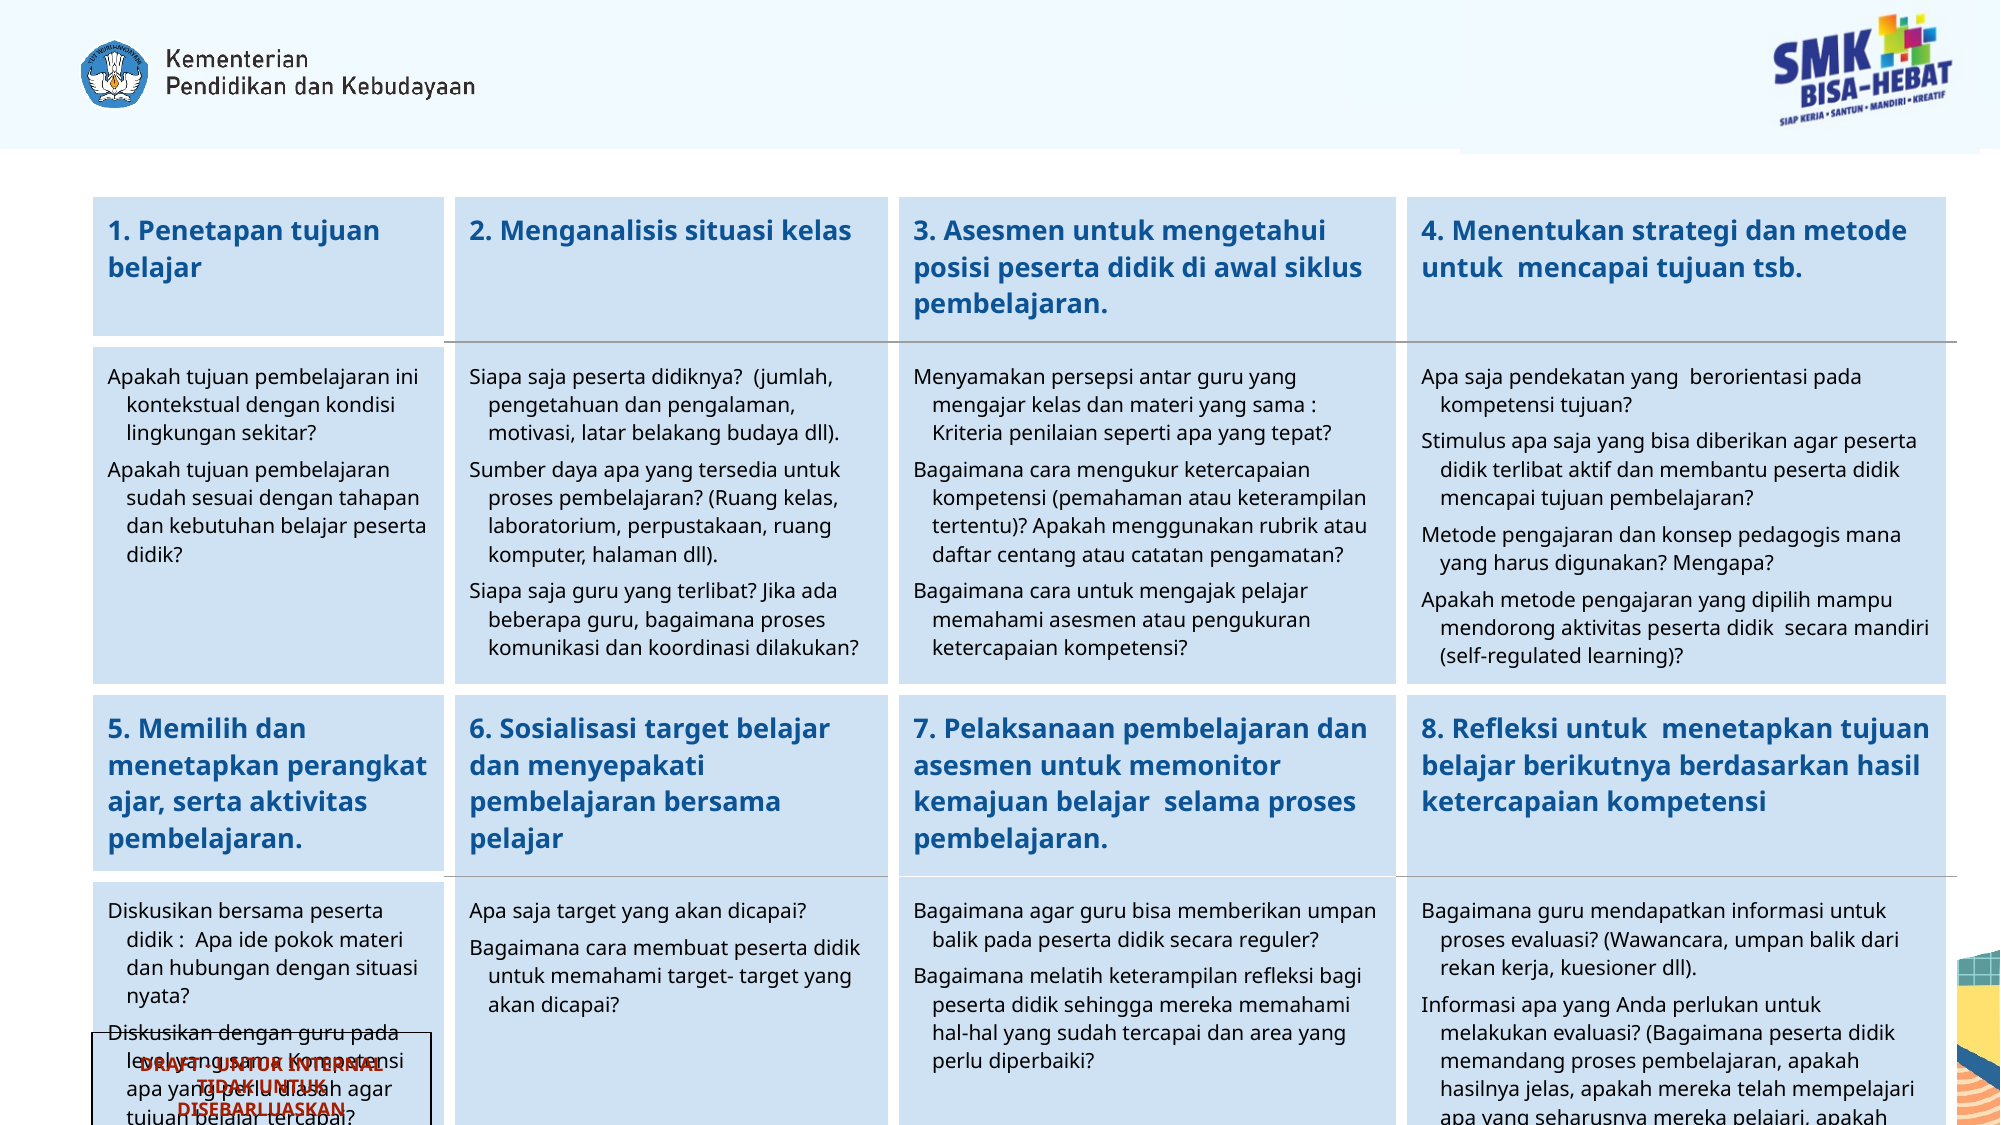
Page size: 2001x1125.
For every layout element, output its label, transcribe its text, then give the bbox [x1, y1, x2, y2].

table_header 3. Asesmen untuk mengetahui posisi peserta didik di awal siklus pembelajaran. [899, 197, 1396, 341]
table_cell Apakah tujuan pembelajaran ini kontekstual dengan kondisi lingkungan sekitar? Apakah tujuan pembelajaran sudah sesuai dengan tahapan dan kebutuhan belajar peserta didik? [93, 347, 444, 684]
table_header 4. Menentukan strategi dan metode untuk mencapai tujuan tsb. [1407, 197, 1946, 341]
table_cell Bagaimana agar guru bisa memberikan umpan balik pada peserta didik secara reguler? Bagaimana melatih keterampilan refleksi bagi peserta didik sehingga mereka memahami hal-hal yang sudah tercapai dan area yang perlu diperbaiki? [899, 877, 1396, 1125]
table_cell 6. Sosialisasi target belajar dan menyepakati pembelajaran bersama pelajar [455, 695, 888, 876]
table_cell 8. Refleksi untuk menetapkan tujuan belajar berikutnya berdasarkan hasil ketercapaian kompetensi [1407, 695, 1946, 876]
table_header 2. Menganalisis situasi kelas [455, 197, 888, 341]
table_cell Menyamakan persepsi antar guru yang mengajar kelas dan materi yang sama : Kriteria penilaian seperti apa yang tepat? Bagaimana cara mengukur ketercapaian kompetensi (pemahaman atau keterampilan tertentu)? Apakah menggunakan rubrik atau daftar centang atau catatan pengamatan? Bagaimana cara untuk mengajak pelajar memahami asesmen atau pengukuran ketercapaian kompetensi? [899, 343, 1396, 684]
table_cell Apa saja pendekatan yang berorientasi pada kompetensi tujuan? Stimulus apa saja yang bisa diberikan agar peserta didik terlibat aktif dan membantu peserta didik mencapai tujuan pembelajaran? Metode pengajaran dan konsep pedagogis mana yang harus digunakan? Mengapa? Apakah metode pengajaran yang dipilih mampu mendorong aktivitas peserta didik secara mandiri (self-regulated learning)? [1407, 343, 1946, 684]
table_cell 7. Pelaksanaan pembelajaran dan asesmen untuk memonitor kemajuan belajar selama proses pembelajaran. [899, 695, 1396, 876]
table_header 1. Penetapan tujuan belajar [93, 197, 444, 336]
table_cell Apa saja target yang akan dicapai? Bagaimana cara membuat peserta didik untuk memahami target- target yang akan dicapai? [455, 877, 888, 1125]
table_cell Diskusikan bersama peserta didik : Apa ide pokok materi dan hubungan dengan situasi nyata? Diskusikan dengan guru pada level yang sama Kompetensi apa yang perlu diasah agar tujuan belajar tercapai? [93, 882, 444, 1125]
table_cell Siapa saja peserta didiknya? (jumlah, pengetahuan dan pengalaman, motivasi, latar belakang budaya dll). Sumber daya apa yang tersedia untuk proses pembelajaran? (Ruang kelas, laboratorium, perpustakaan, ruang komputer, halaman dll). Siapa saja guru yang terlibat? Jika ada beberapa guru, bagaimana proses komunikasi dan koordinasi dilakukan? [455, 343, 888, 684]
text_box DRAFT - UNTUK INTERNAL TIDAK UNTUK DISEBARLUASKAN [91, 1032, 431, 1125]
table_cell Bagaimana guru mendapatkan informasi untuk proses evaluasi? (Wawancara, umpan balik dari rekan kerja, kuesioner dll). Informasi apa yang Anda perlukan untuk melakukan evaluasi? (Bagaimana peserta didik memandang proses pembelajaran, apakah hasilnya jelas, apakah mereka telah mempelajari apa yang seharusnya mereka pelajari, apakah guru mendukung peserta didik, dll.) [1407, 877, 1946, 1125]
picture [0, 0, 2000, 1125]
table_cell 5. Memilih dan menetapkan perangkat ajar, serta aktivitas pembelajaran. [93, 695, 444, 871]
